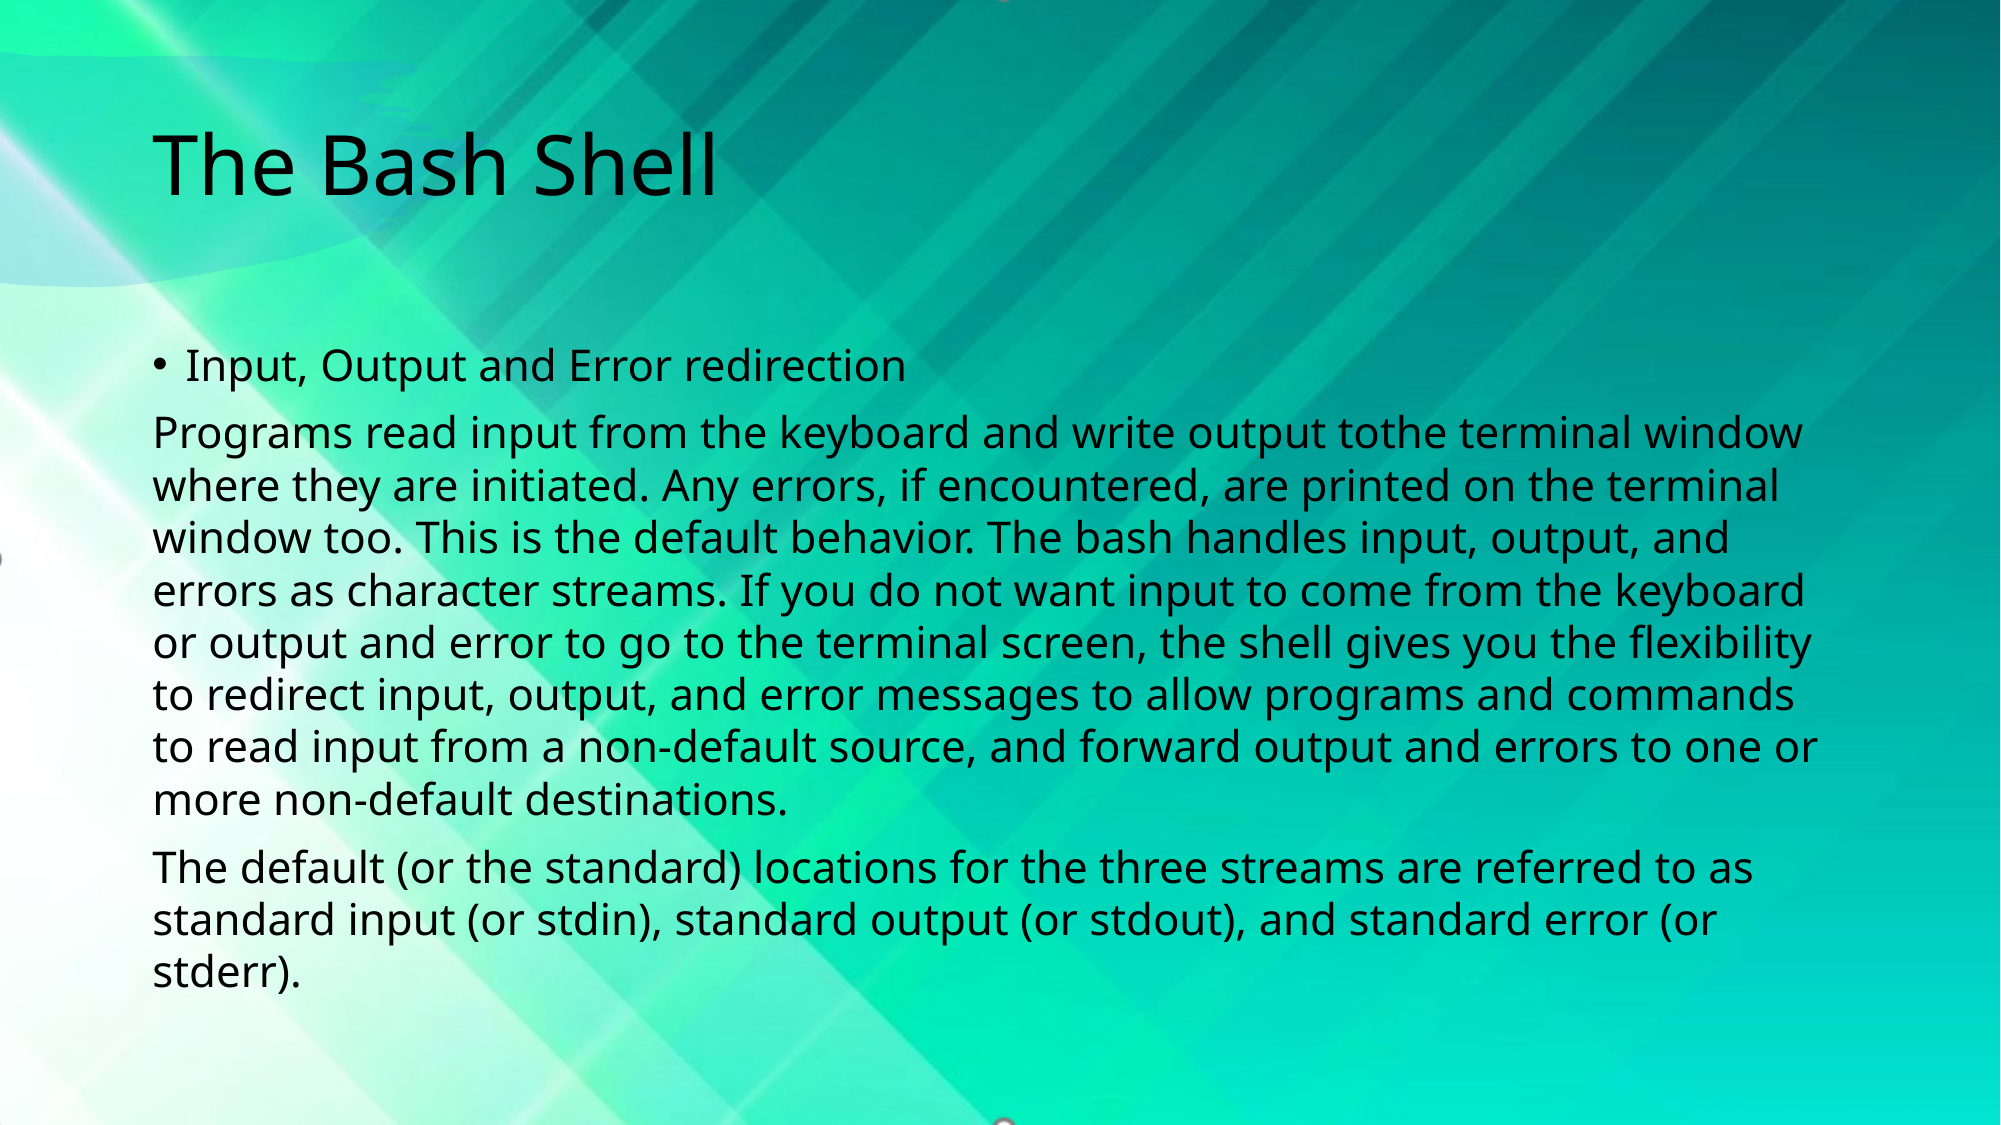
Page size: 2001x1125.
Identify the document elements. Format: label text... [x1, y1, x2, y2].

picture [0, 0, 2001, 1125]
title The Bash Shell [137, 59, 1863, 278]
list Input, Output and Error redirection Programs read input from the keyboard and write output tothe terminal window where they are initiated. Any errors, if encountered, are printed on the terminal window too. This is the default behavior. The bash handles input, output, and errors as character streams. If you do not want input to come from the keyboard or output and error to go to the terminal screen, the shell gives you the flexibility to redirect input, output, and error messages to allow programs and commands to read input from a non-default source, and forward output and errors to one or more non-default destinations. The default (or the standard) locations for the three streams are referred to as standard input (or stdin), standard output (or stdout), and standard error (or stderr). [137, 329, 1863, 1013]
